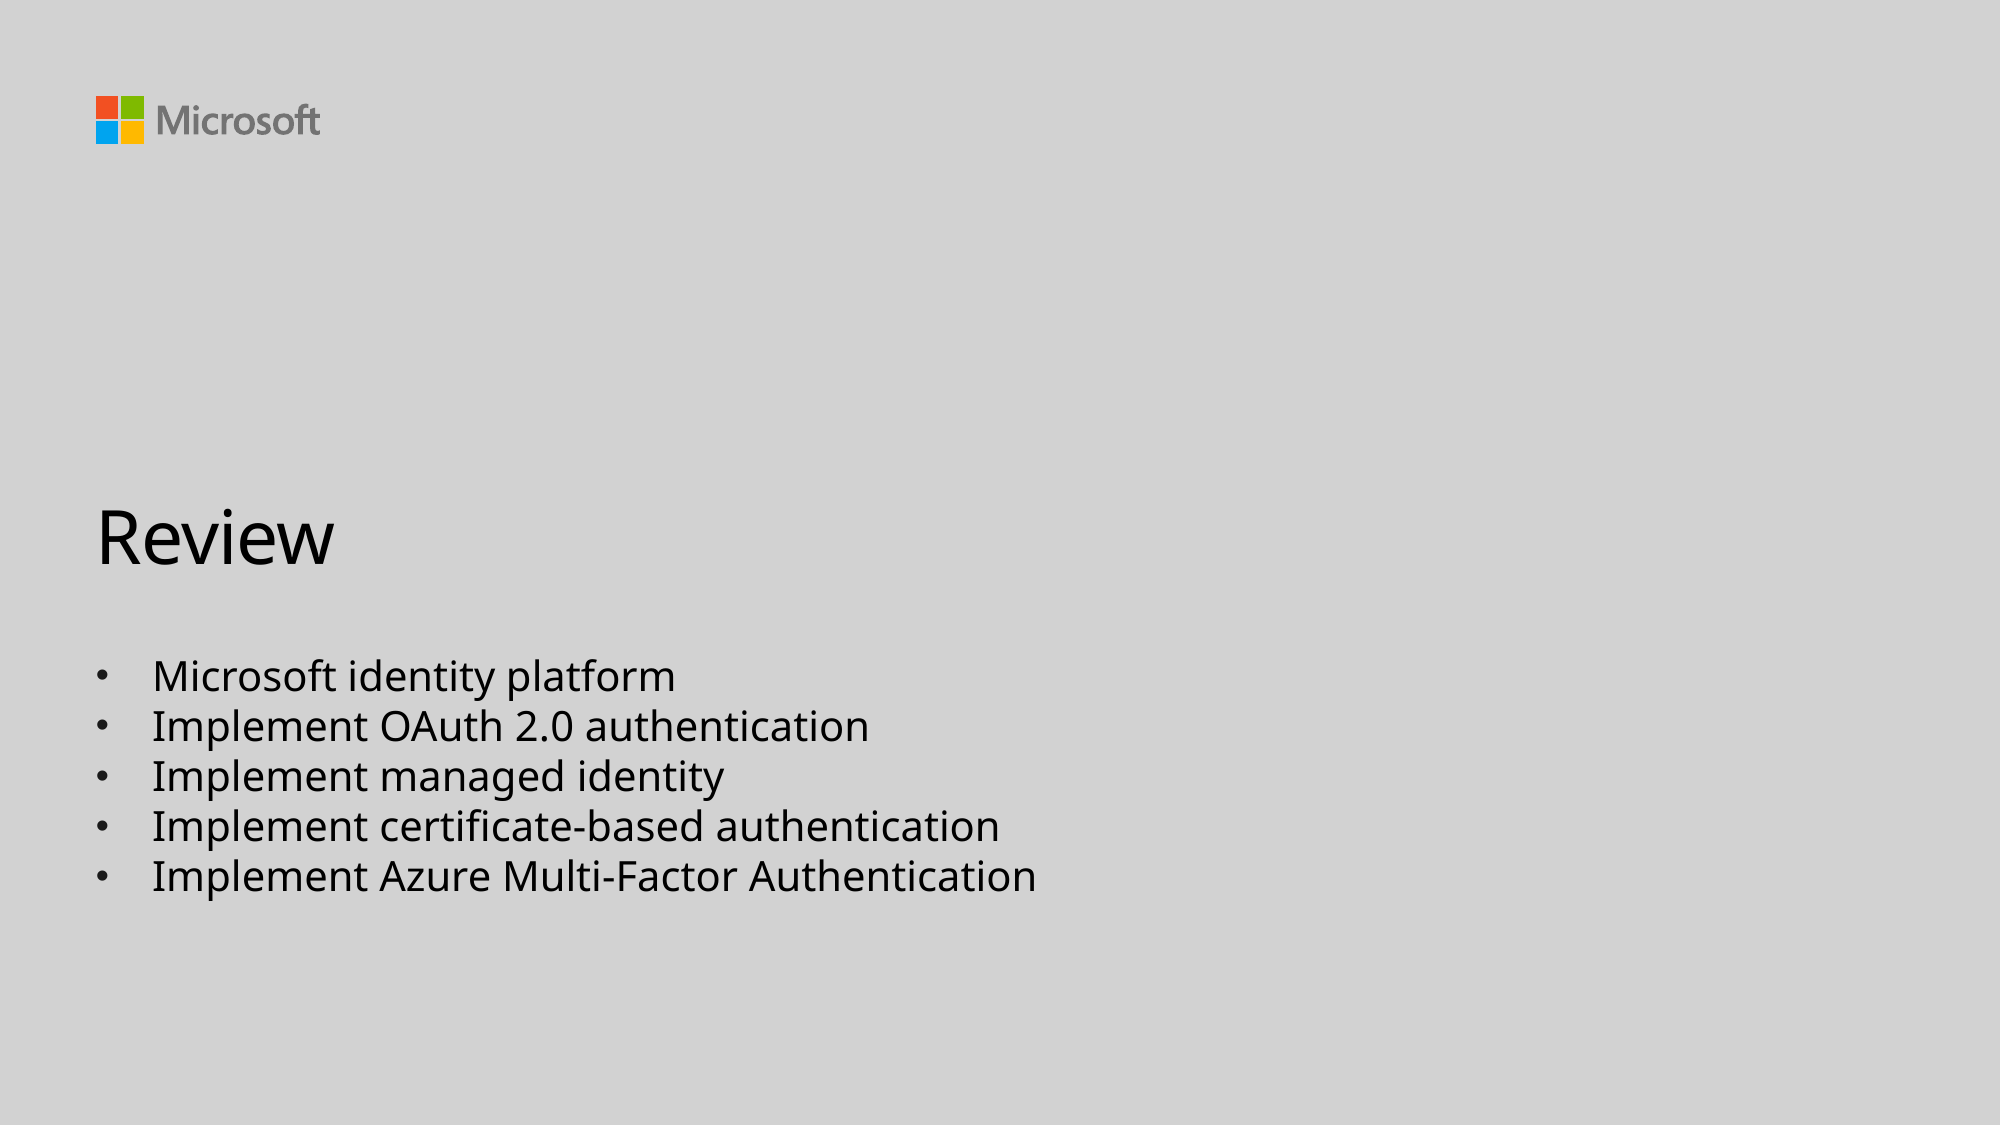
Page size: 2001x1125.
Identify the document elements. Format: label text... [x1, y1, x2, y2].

list Microsoft identity platform Implement OAuth 2.0 authentication Implement managed identity Implement certificate-based authentication Implement Azure Multi-Factor Authentication [95, 650, 1596, 903]
title Review [95, 488, 1596, 580]
